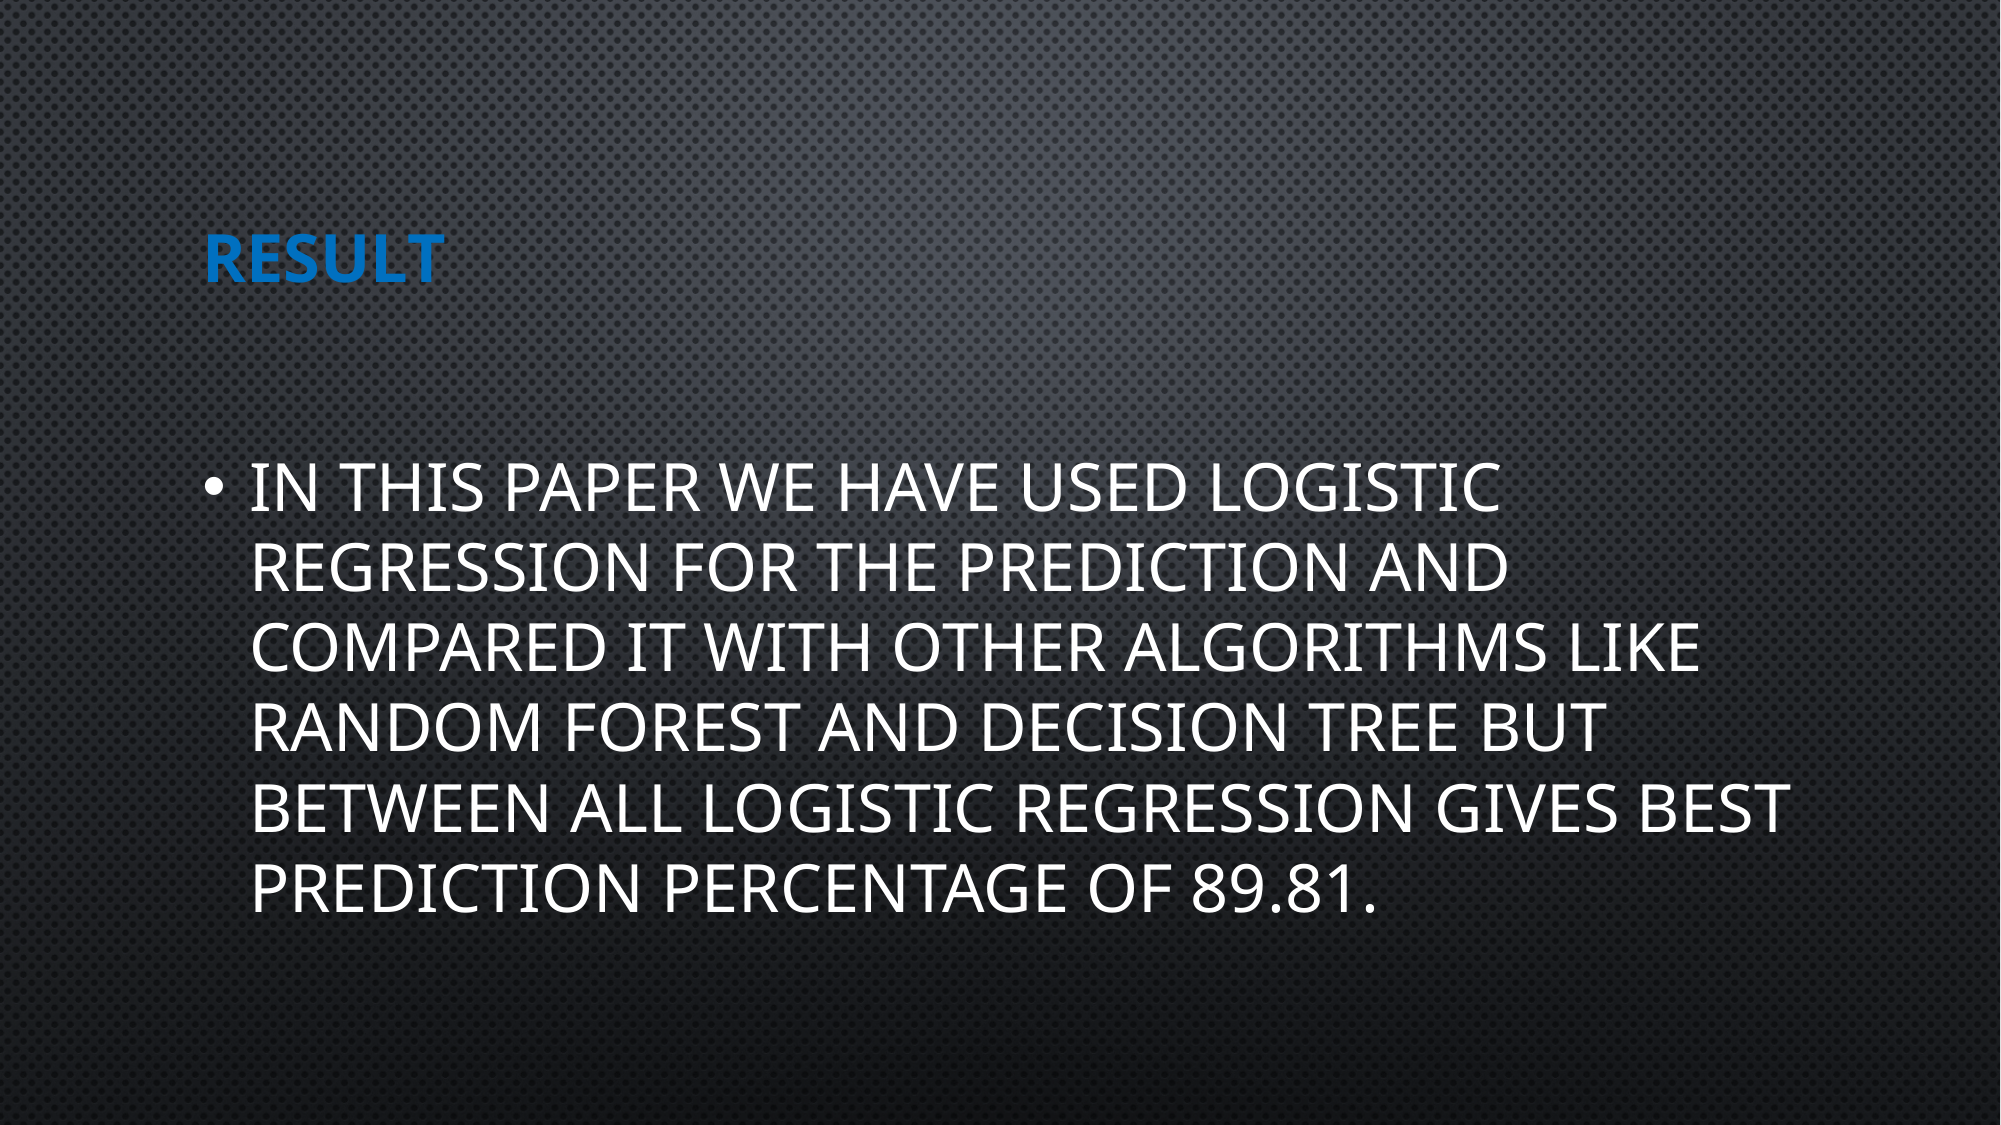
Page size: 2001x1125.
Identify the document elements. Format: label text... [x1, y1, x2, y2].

list In this paper we have used logistic regression for the prediction and compared it with other algorithms like random forest and decision tree but between all logistic regression gives best prediction percentage of 89.81. [187, 437, 1813, 950]
title Result [187, 99, 1813, 413]
